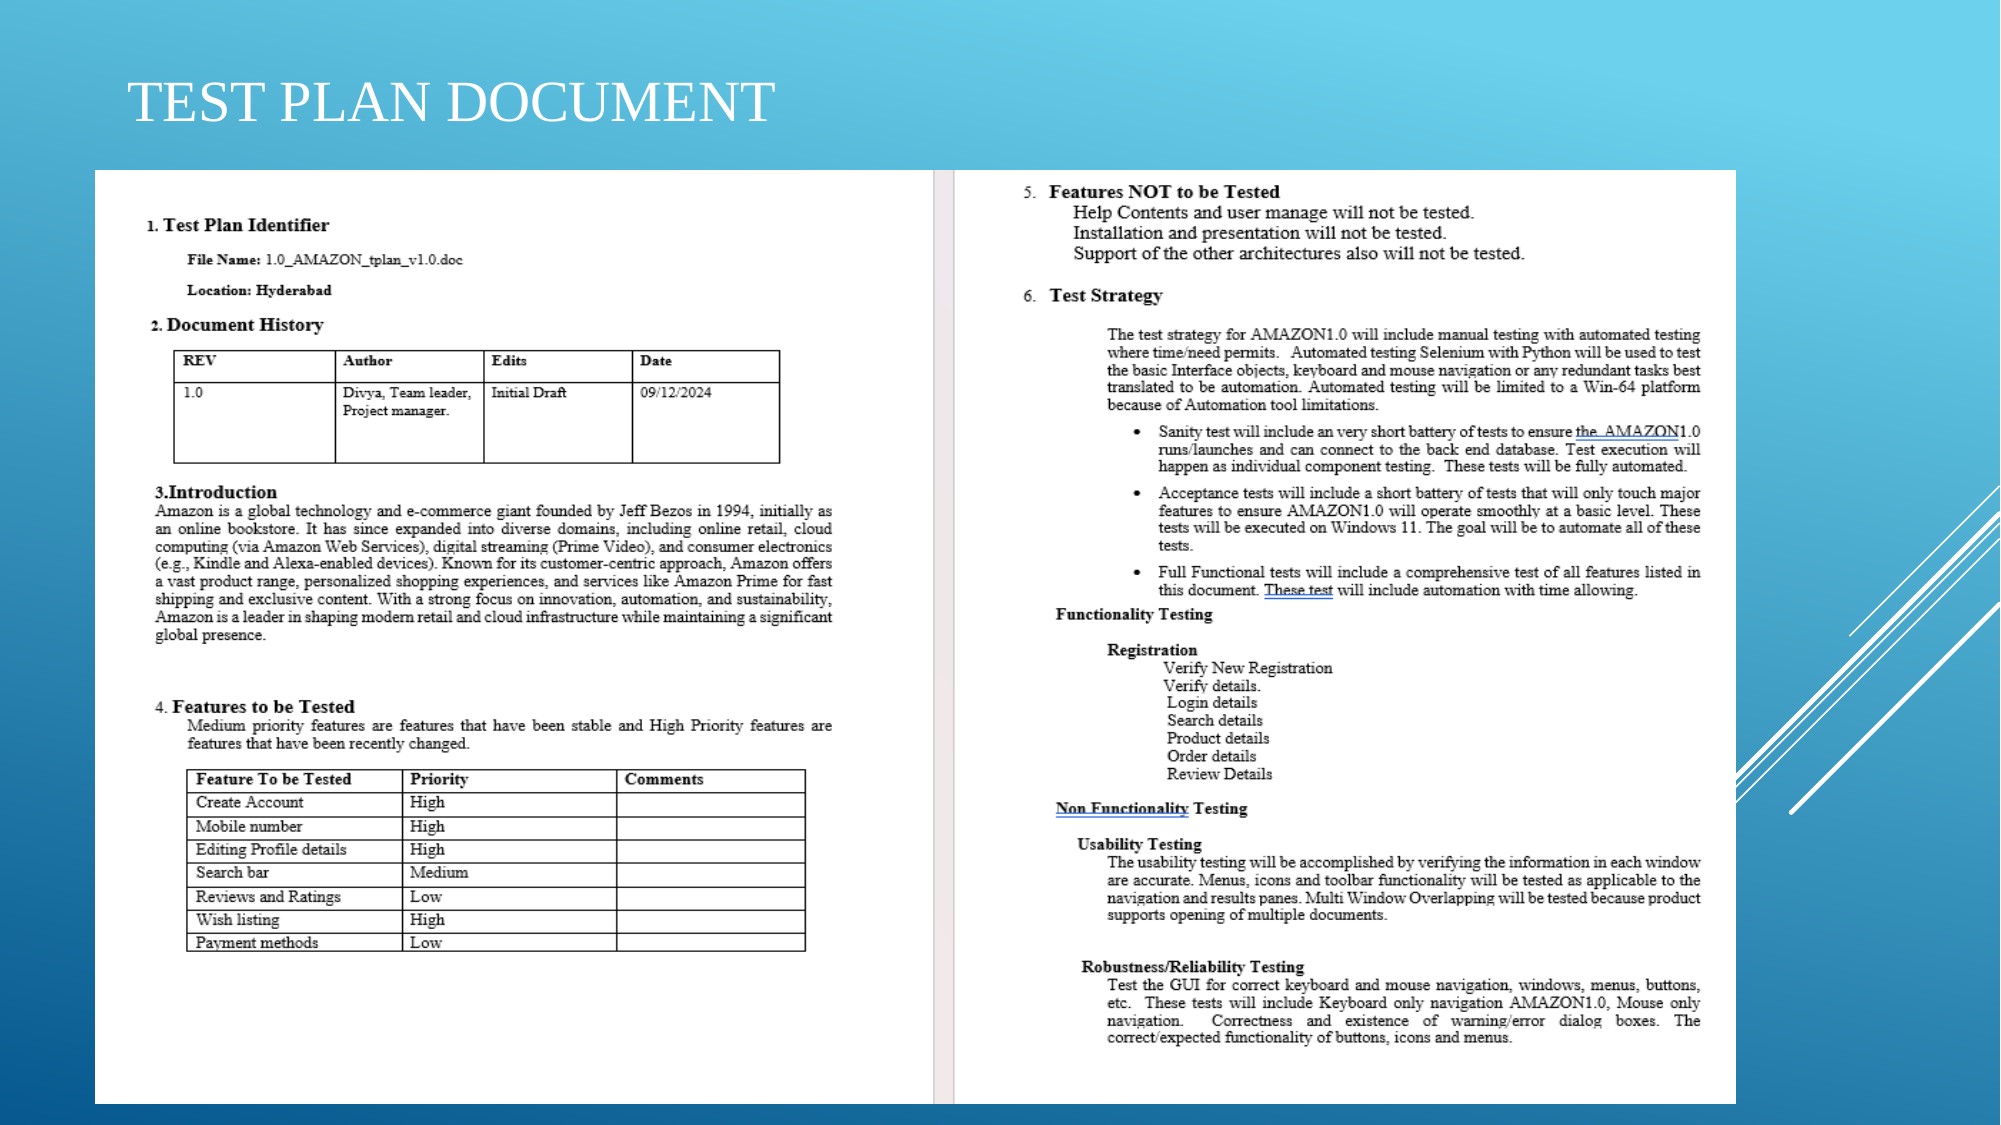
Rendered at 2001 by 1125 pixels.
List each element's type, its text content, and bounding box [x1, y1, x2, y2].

title Test Plan Document [112, 64, 1513, 133]
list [94, 170, 1736, 1104]
